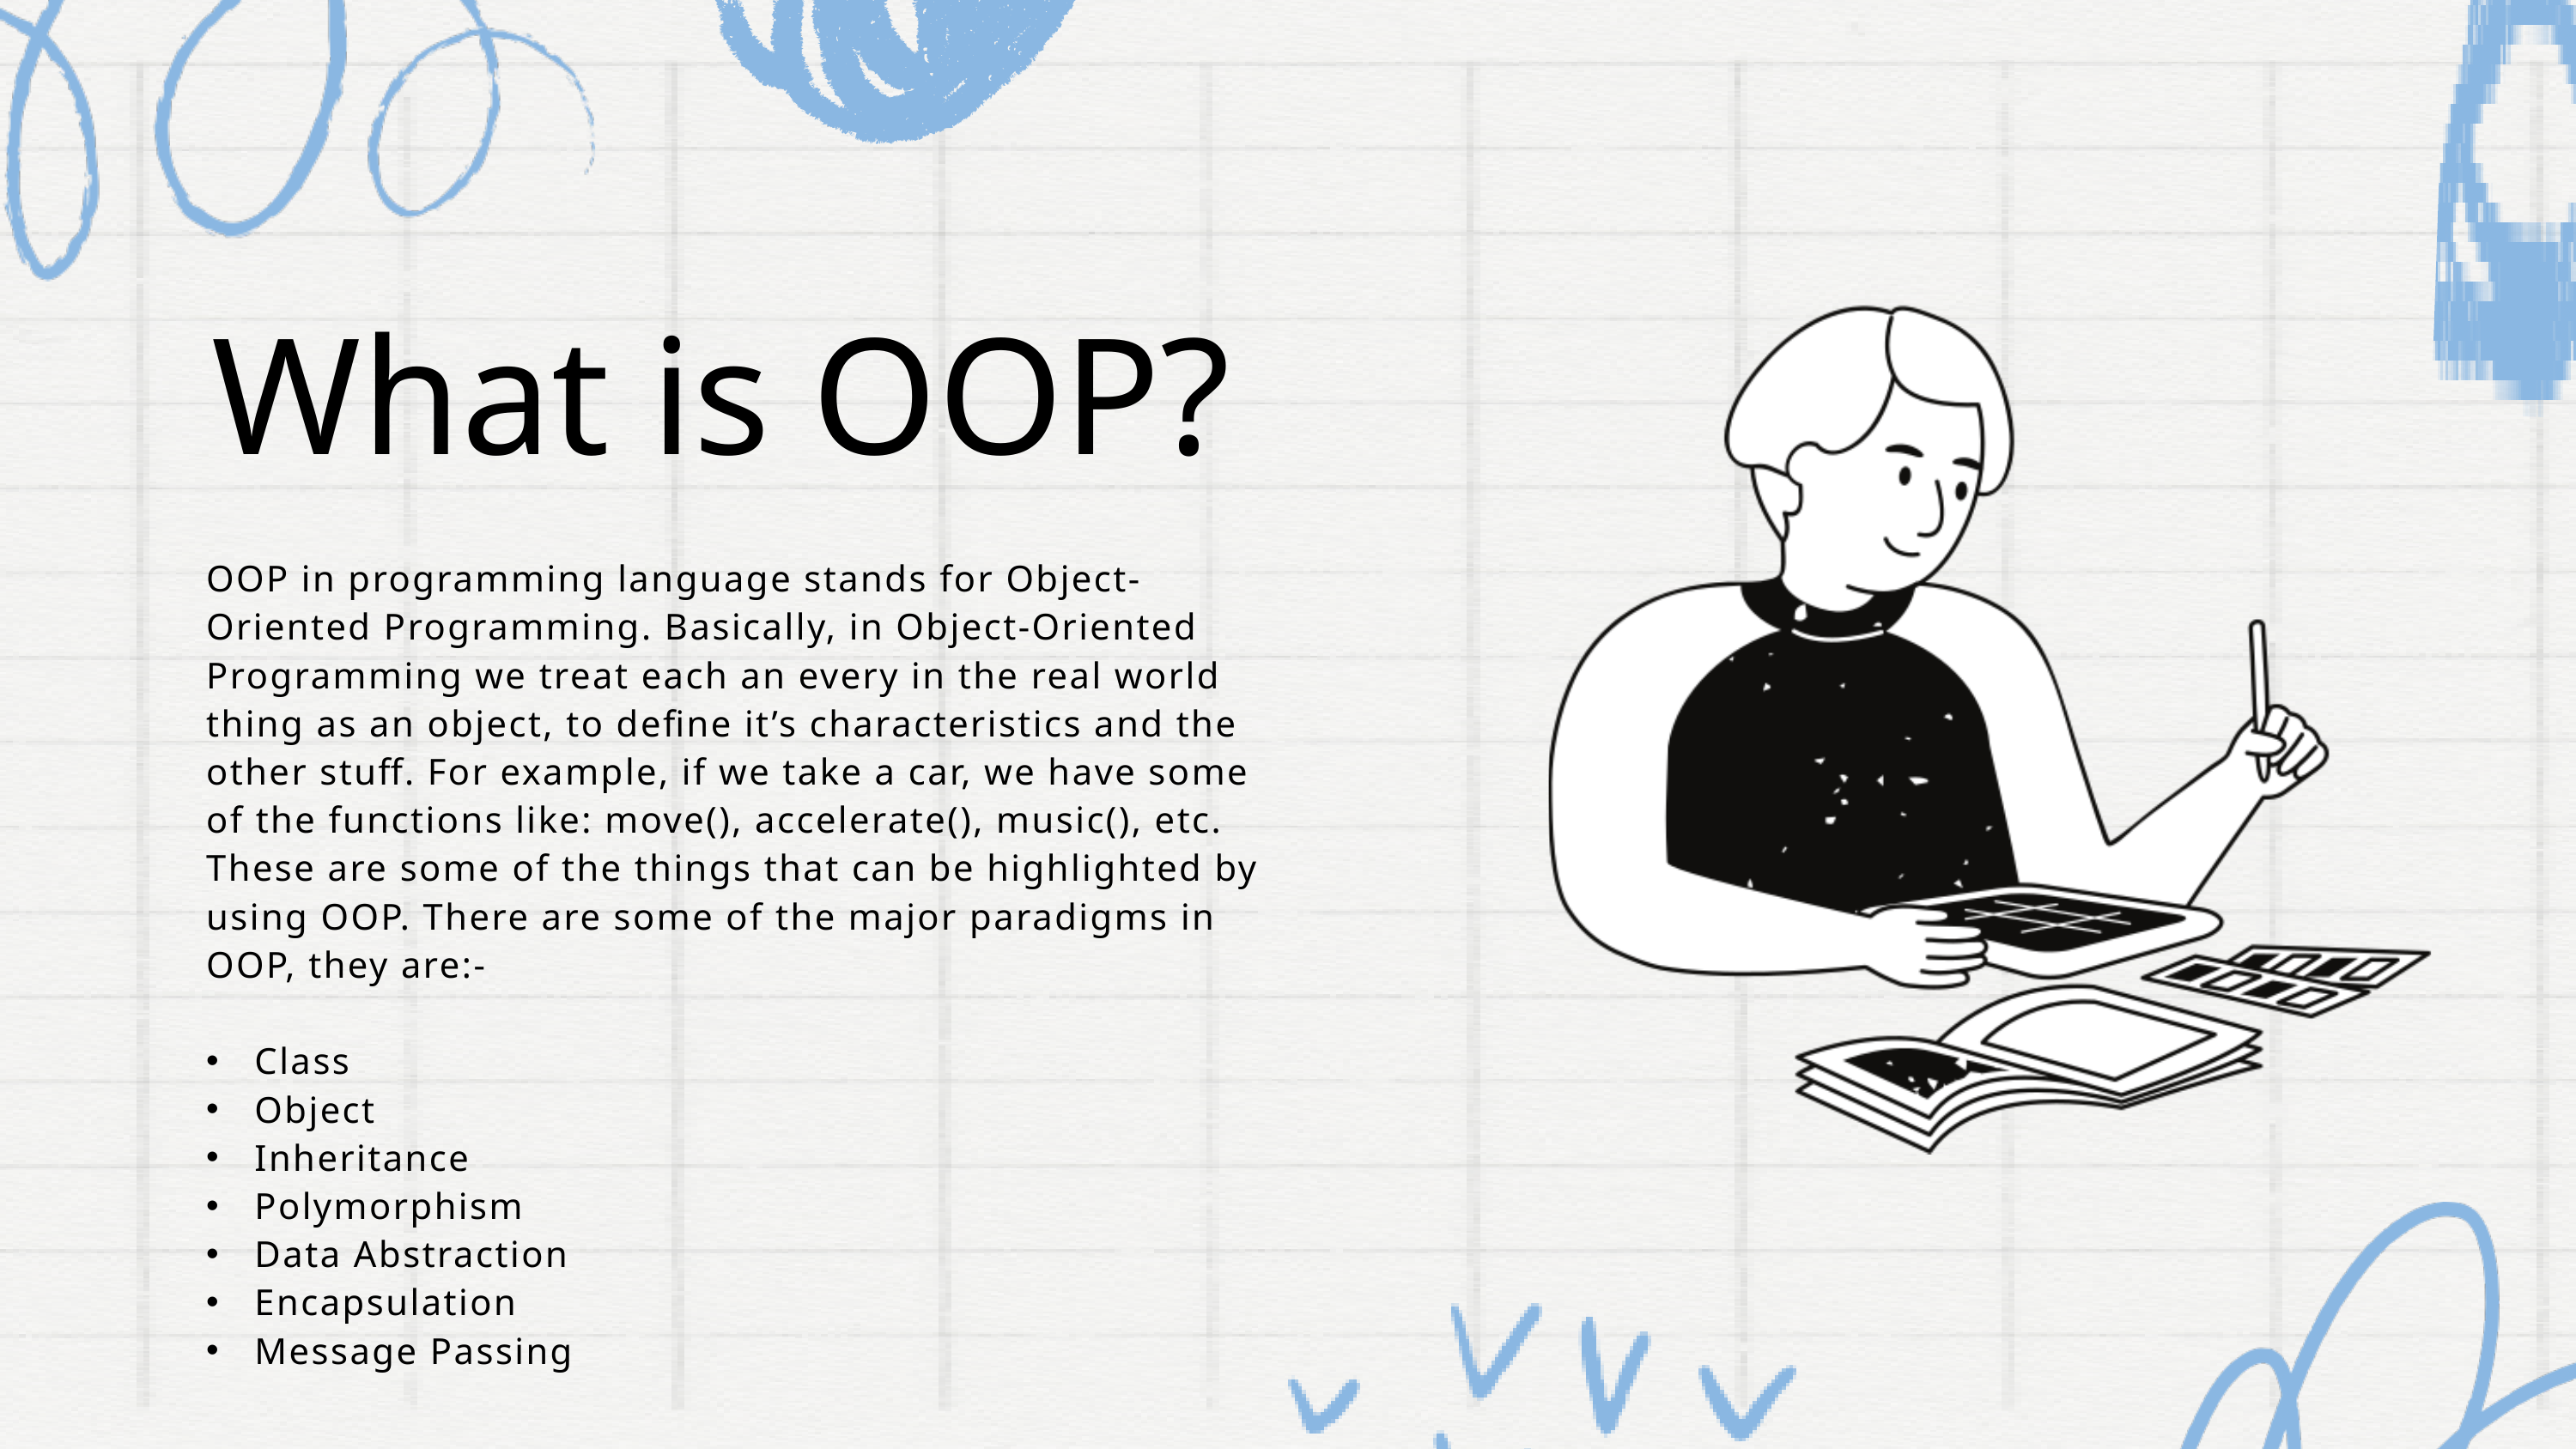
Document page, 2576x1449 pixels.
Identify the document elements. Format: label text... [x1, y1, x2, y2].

text_box What is OOP? [211, 330, 1318, 487]
text_box [1548, 294, 2432, 1155]
text_box [704, 0, 1113, 145]
text_box OOP in programming language stands for Object-Oriented Programming. Basically, in Object-Oriented Programming we treat each an every in the real world thing as an object, to define it’s characteristics and the other stuff. For example, if we take a car, we have some of the functions like: move(), accelerate(), music(), etc. These are some of the things that can be highlighted by using OOP. There are some of the major paradigms in OOP, they are:- Class Object Inheritance Polymorphism Data Abstraction Encapsulation Message Passing [206, 550, 1292, 1372]
text_box [0, 0, 596, 282]
text_box [2431, 0, 2576, 419]
text_box [2162, 1202, 2576, 1449]
text_box [1288, 1303, 1862, 1449]
text_box [0, 0, 2576, 1449]
